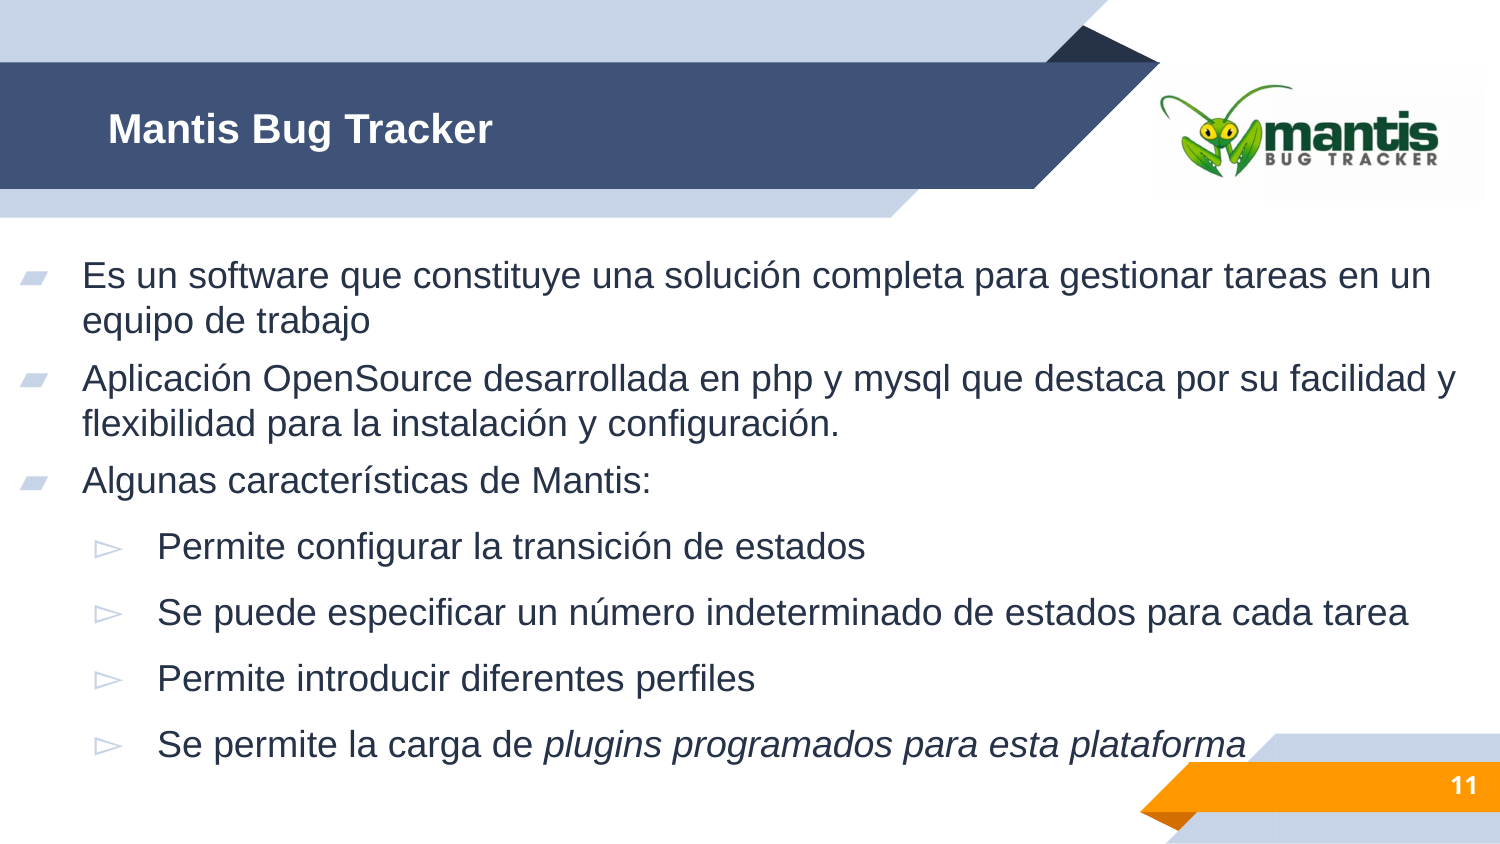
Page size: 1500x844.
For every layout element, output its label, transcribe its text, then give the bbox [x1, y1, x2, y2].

slide_number 11 [1483, 760, 1494, 813]
title Mantis Bug Tracker [92, 64, 994, 190]
text_box Es un software que constituye una solución completa para gestionar tareas en un equipo de trabajo Aplicación OpenSource desarrollada en php y mysql que destaca por su facilidad y flexibilidad para la instalación y configuración. Algunas características de Mantis: Permite configurar la transición de estados Se puede especificar un número indeterminado de estados para cada tarea Permite introducir diferentes perfiles Se permite la carga de plugins programados para esta plataforma [0, 400, 1483, 844]
picture [1157, 69, 1487, 202]
list [0, 217, 1483, 400]
